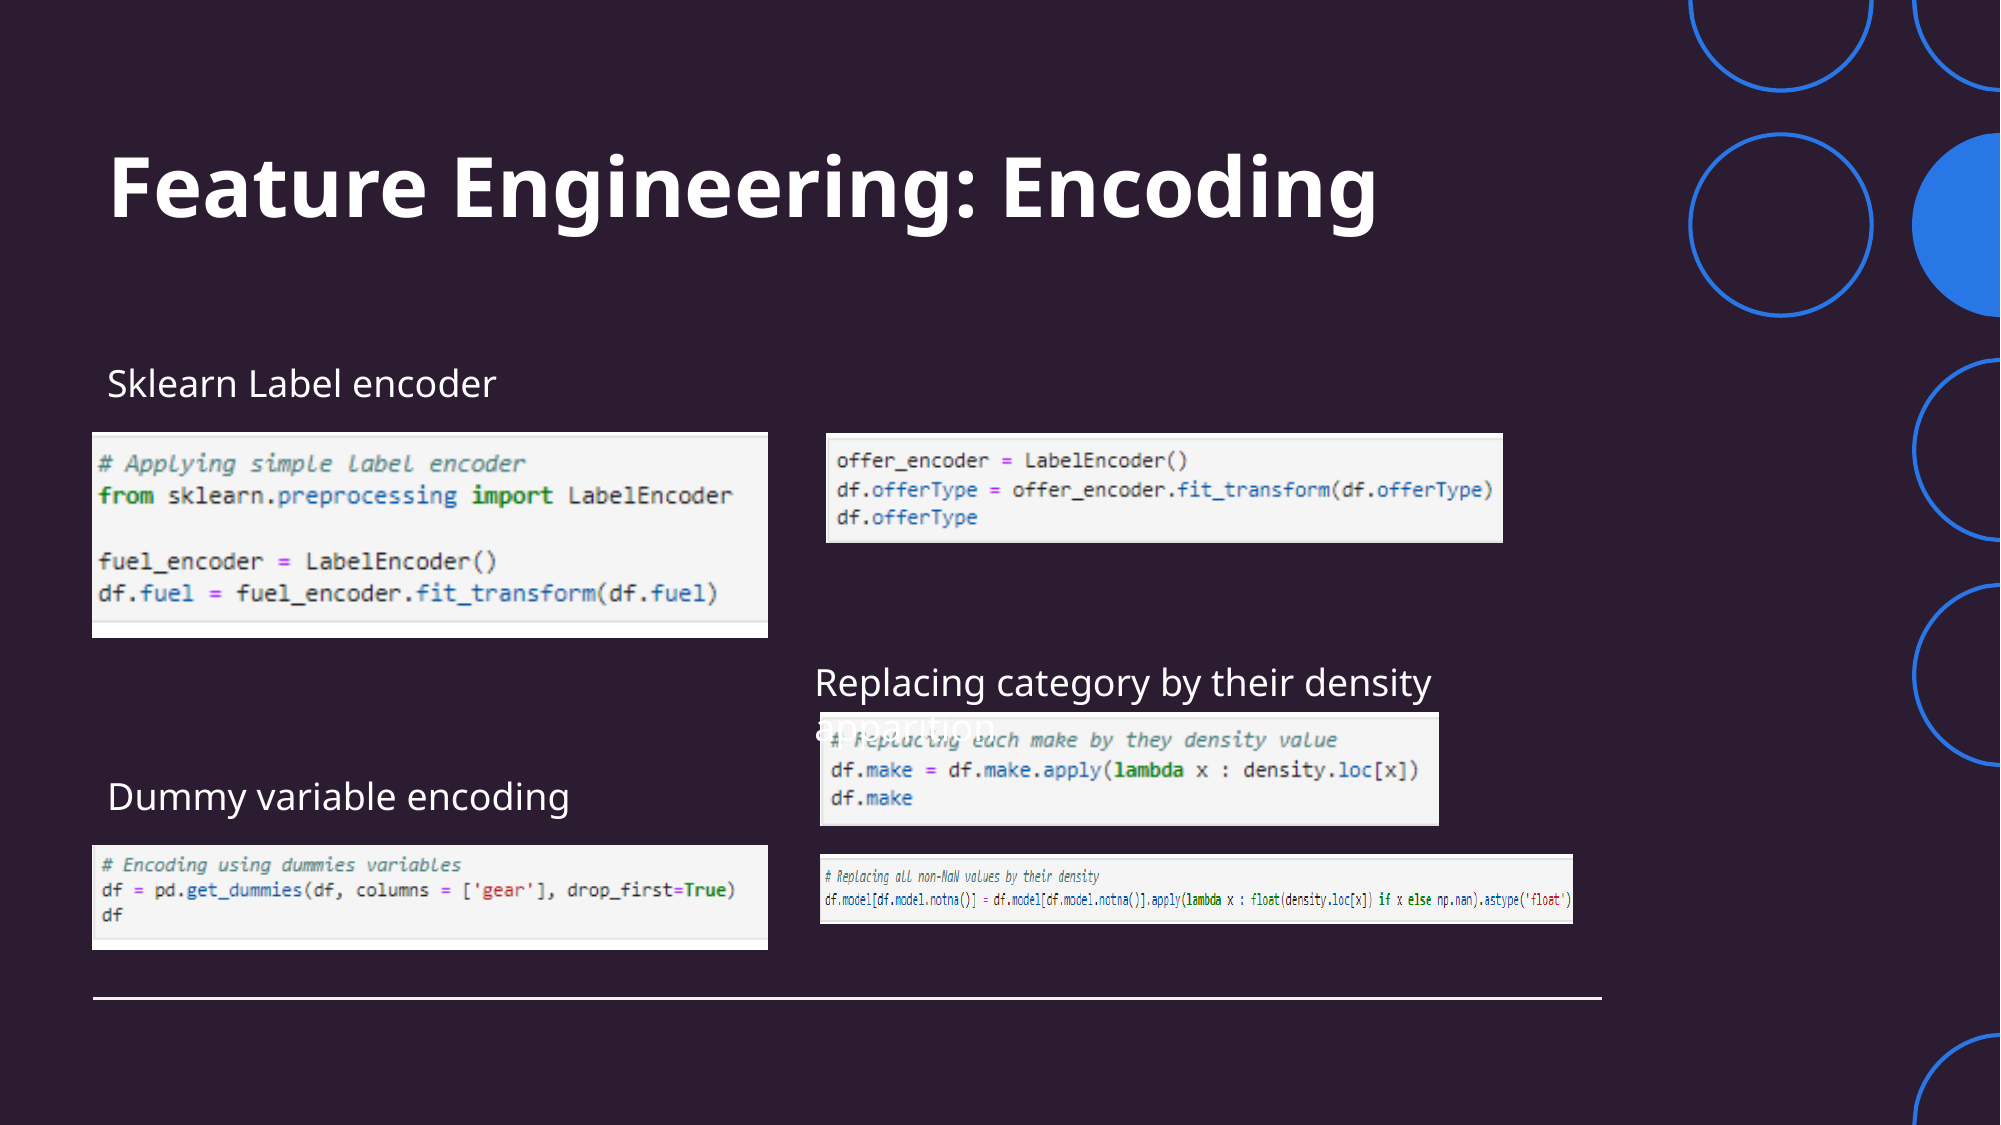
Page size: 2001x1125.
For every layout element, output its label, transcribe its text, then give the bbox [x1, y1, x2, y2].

text_box Replacing category by their density apparition [799, 651, 1638, 757]
picture [820, 712, 1439, 826]
picture [91, 432, 768, 638]
picture [820, 854, 1573, 924]
text_box Dummy variable encoding [92, 765, 613, 826]
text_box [1688, 0, 2000, 1125]
picture [826, 433, 1503, 543]
picture [91, 844, 768, 950]
title Feature Engineering: Encoding [92, 126, 1602, 335]
text_box [0, 0, 1688, 1125]
text_box Sklearn Label encoder [92, 352, 542, 413]
